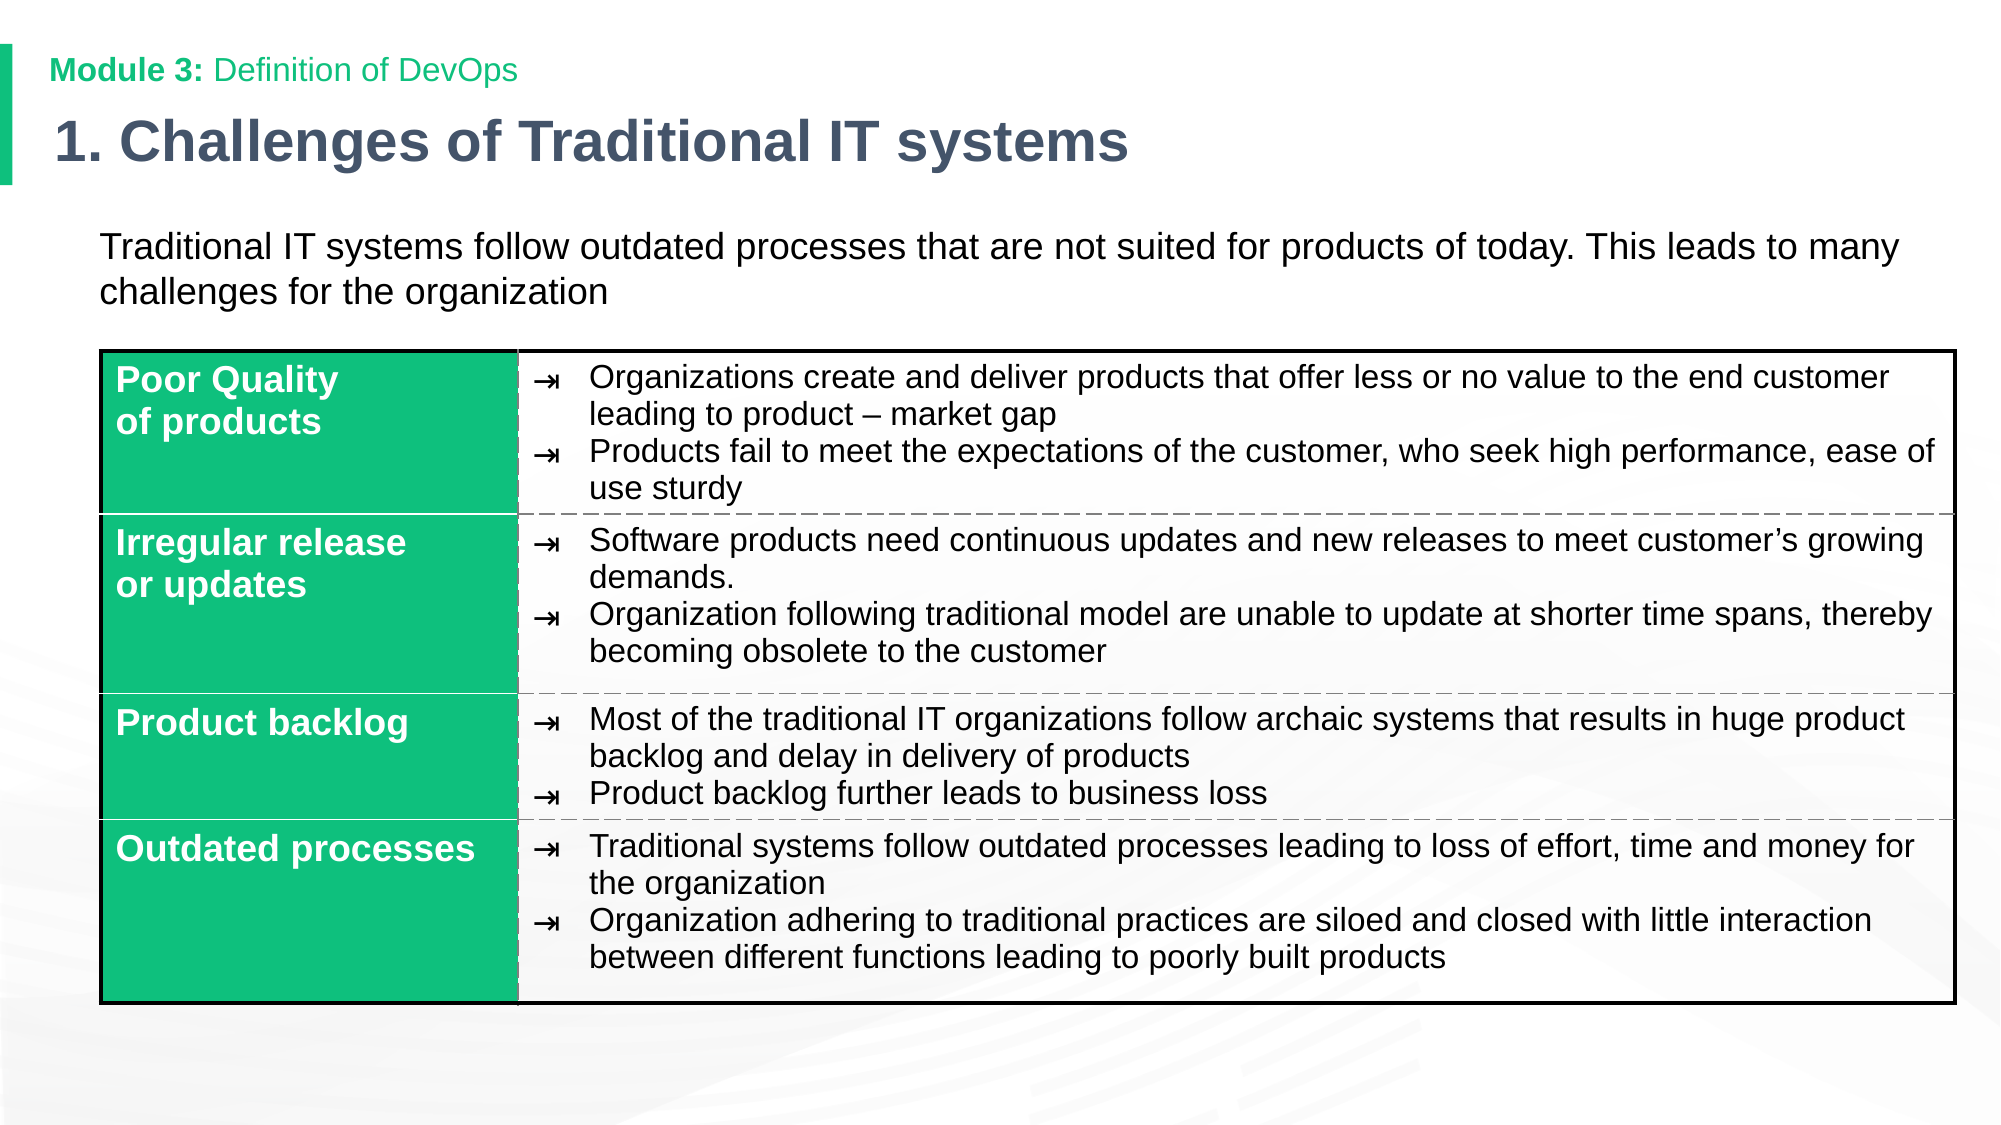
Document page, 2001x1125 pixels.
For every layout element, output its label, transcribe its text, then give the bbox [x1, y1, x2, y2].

picture [0, 22, 2000, 1125]
list Module 3: Definition of DevOps [34, 44, 1760, 94]
table_cell Software products need continuous updates and new releases to meet customer’s growing demands. Organization following traditional model are unable to update at shorter time spans, thereby becoming obsolete to the customer [518, 514, 1953, 693]
table_cell Product backlog [103, 694, 518, 819]
table_cell Most of the traditional IT organizations follow archaic systems that results in huge product backlog and delay in delivery of products Product backlog further leads to business loss [518, 693, 1953, 820]
table_cell Traditional systems follow outdated processes leading to loss of effort, time and money for the organization Organization adhering to traditional practices are siloed and closed with little interaction between different functions leading to poorly built products [518, 820, 1953, 1001]
table_header Poor Quality of products [103, 353, 518, 513]
table_header Organizations create and deliver products that offer less or no value to the end customer leading to product – market gap Products fail to meet the expectations of the customer, who seek high performance, ease of use sturdy [518, 353, 1953, 514]
table_cell Irregular release or updates [103, 515, 518, 693]
list Traditional IT systems follow outdated processes that are not suited for products of today. This leads to many challenges for the organization [84, 214, 1956, 1009]
table_cell Outdated processes [103, 820, 518, 1001]
title 1. Challenges of Traditional IT systems [39, 103, 1765, 185]
